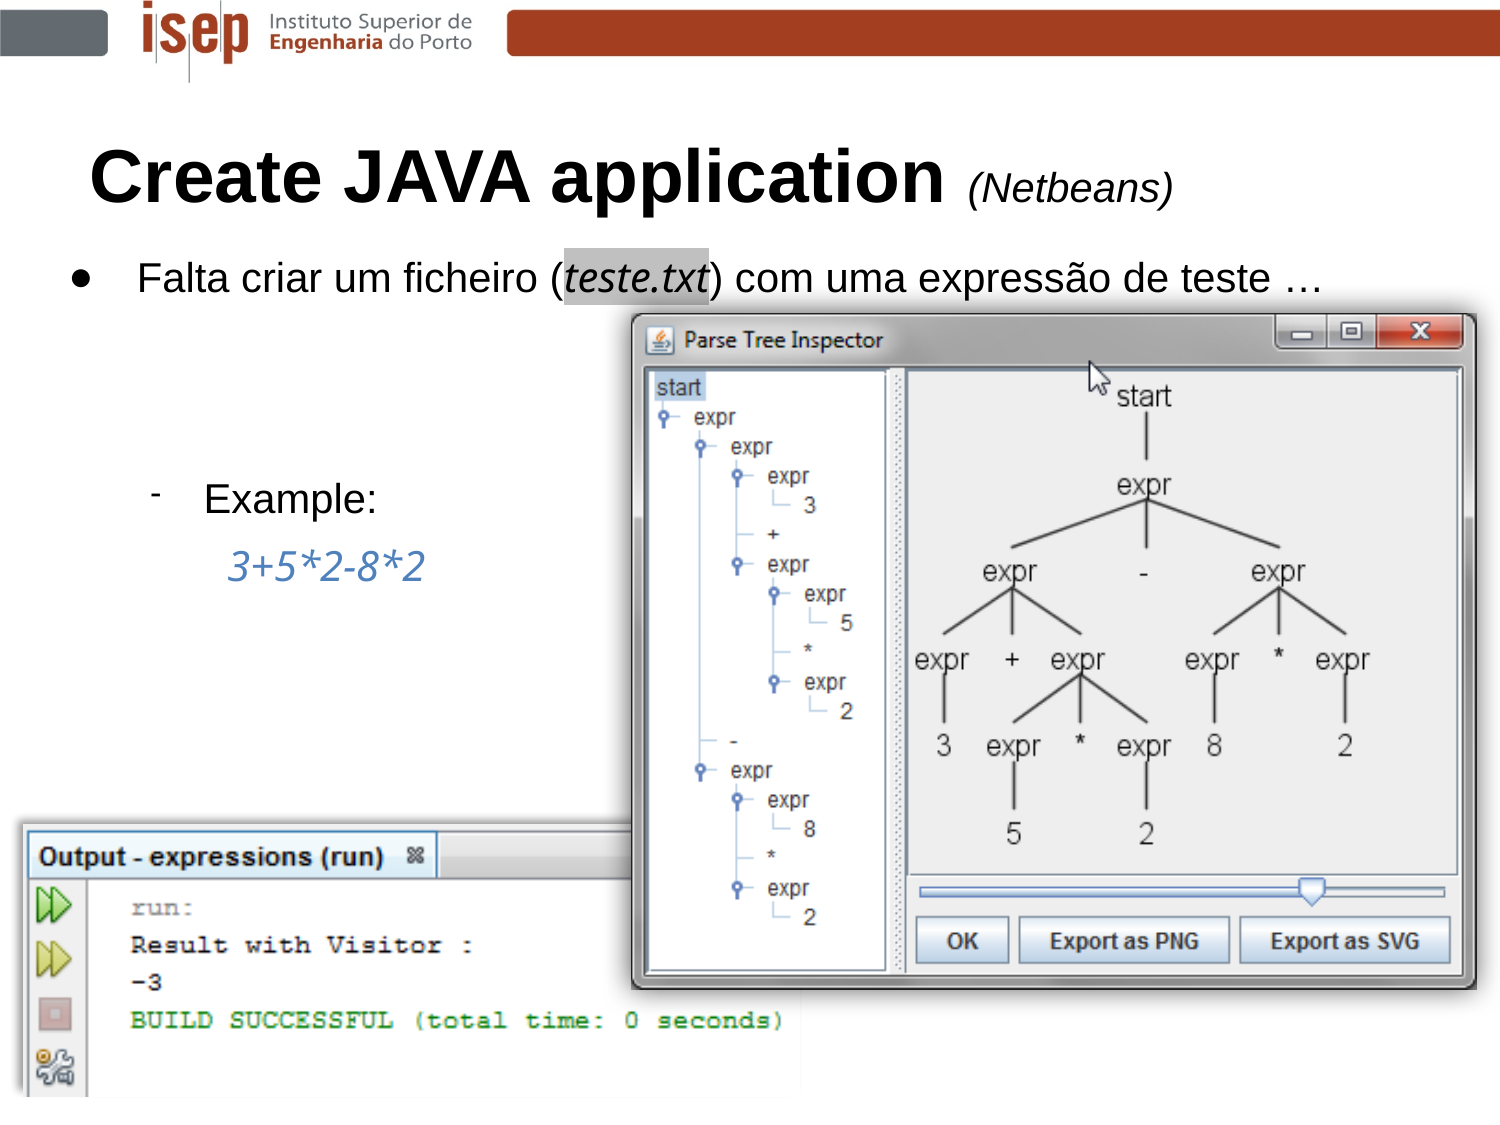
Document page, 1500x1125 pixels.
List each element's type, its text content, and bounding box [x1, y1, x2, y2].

text_box Falta criar um ficheiro (teste.txt) com uma expressão de teste … Example: 3+5*2-8*2 [47, 236, 1477, 494]
picture [23, 313, 1477, 1098]
picture [0, 0, 1500, 83]
text_box Create JAVA application (Netbeans) [75, 45, 1425, 233]
